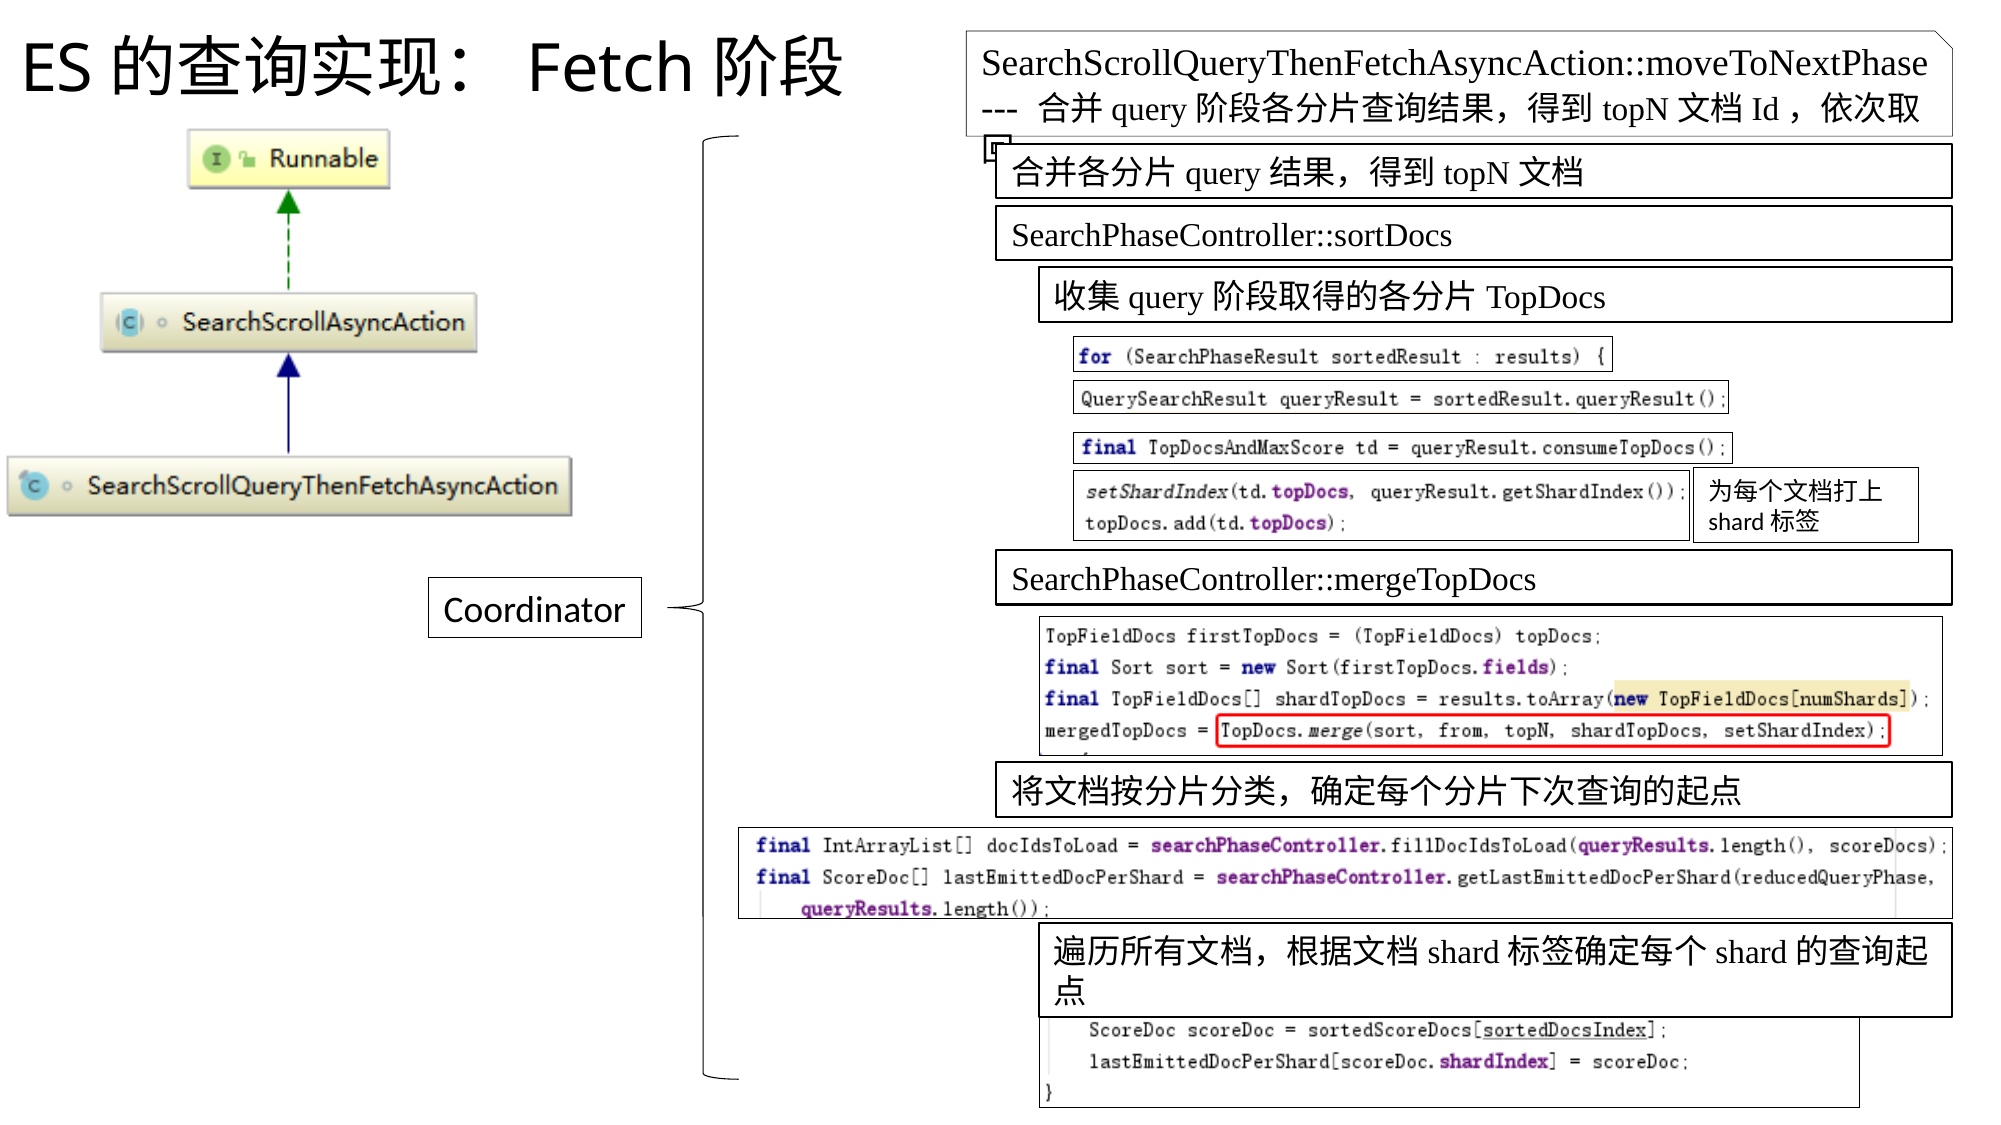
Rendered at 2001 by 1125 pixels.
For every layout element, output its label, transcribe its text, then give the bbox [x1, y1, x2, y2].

picture [1073, 432, 1733, 464]
picture [1073, 470, 1690, 541]
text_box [966, 30, 1953, 137]
text_box [667, 135, 739, 1080]
picture [1073, 380, 1729, 414]
text_box 为每个文档打上shard标签 [1693, 467, 1919, 543]
picture [0, 105, 583, 527]
text_box SearchPhaseController::mergeTopDocs [996, 549, 1953, 605]
text_box ES的查询实现：Fetch阶段 [0, 1, 868, 138]
text_box 将文档按分片分类，确定每个分片下次查询的起点 [996, 762, 1953, 817]
text_box 收集query阶段取得的各分片TopDocs [1039, 267, 1953, 323]
text_box SearchPhaseController::sortDocs [996, 205, 1953, 261]
text_box 遍历所有文档，根据文档shard标签确定每个shard的查询起点 [1039, 922, 1953, 1018]
picture [1039, 986, 1860, 1108]
picture [738, 827, 1953, 919]
picture [1073, 336, 1613, 372]
text_box 合并各分片query结果，得到topN文档 [996, 143, 1953, 199]
text_box Coordinator [428, 577, 642, 638]
picture [1039, 616, 1943, 756]
